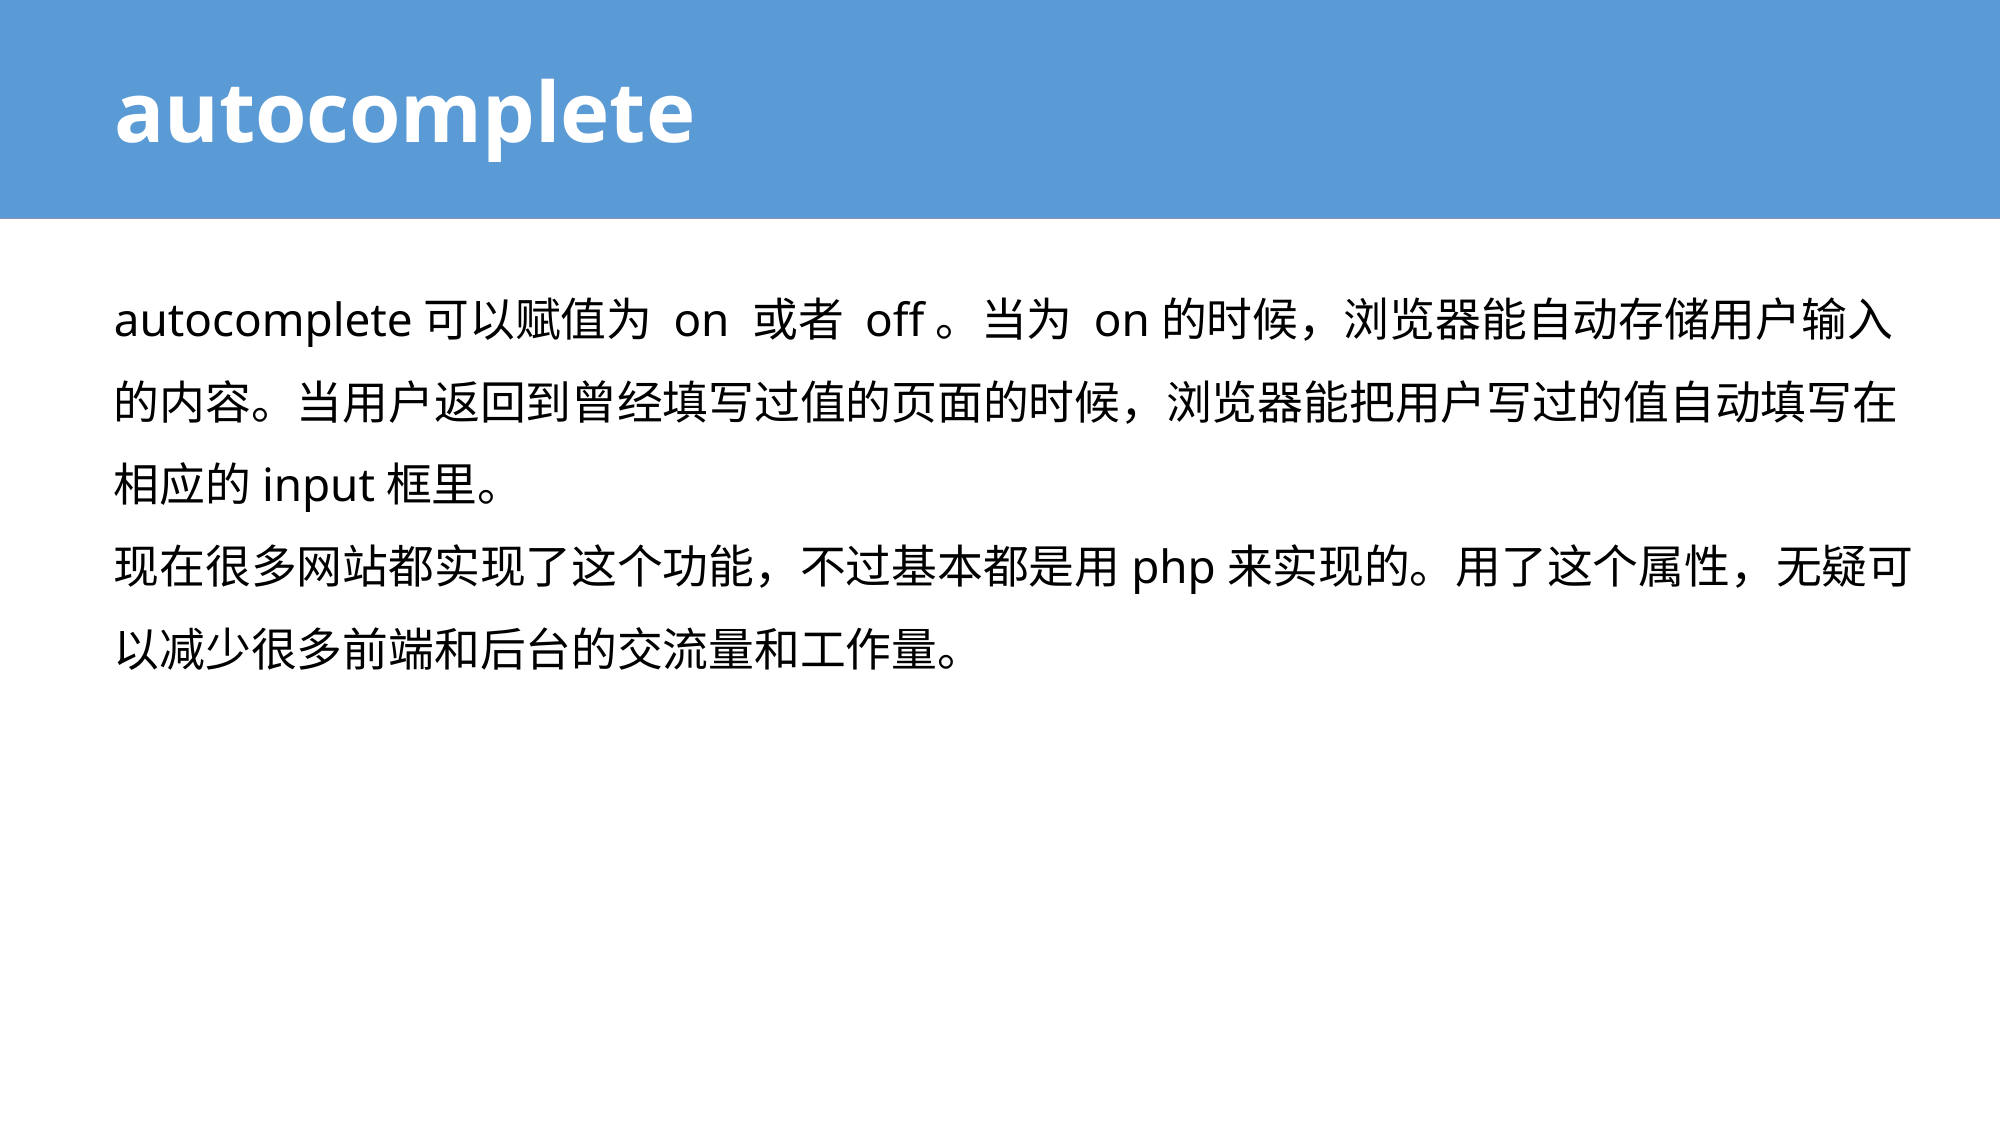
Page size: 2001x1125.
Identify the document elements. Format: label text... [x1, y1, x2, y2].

title autocomplete [99, 0, 1863, 219]
text_box autocomplete可以赋值为 on 或者 off。当为 on的时候，浏览器能自动存储用户输入的内容。当用户返回到曾经填写过值的页面的时候，浏览器能把用户写过的值自动填写在相应的input框里。 现在很多网站都实现了这个功能，不过基本都是用php来实现的。用了这个属性，无疑可以减少很多前端和后台的交流量和工作量。 [99, 256, 1929, 683]
